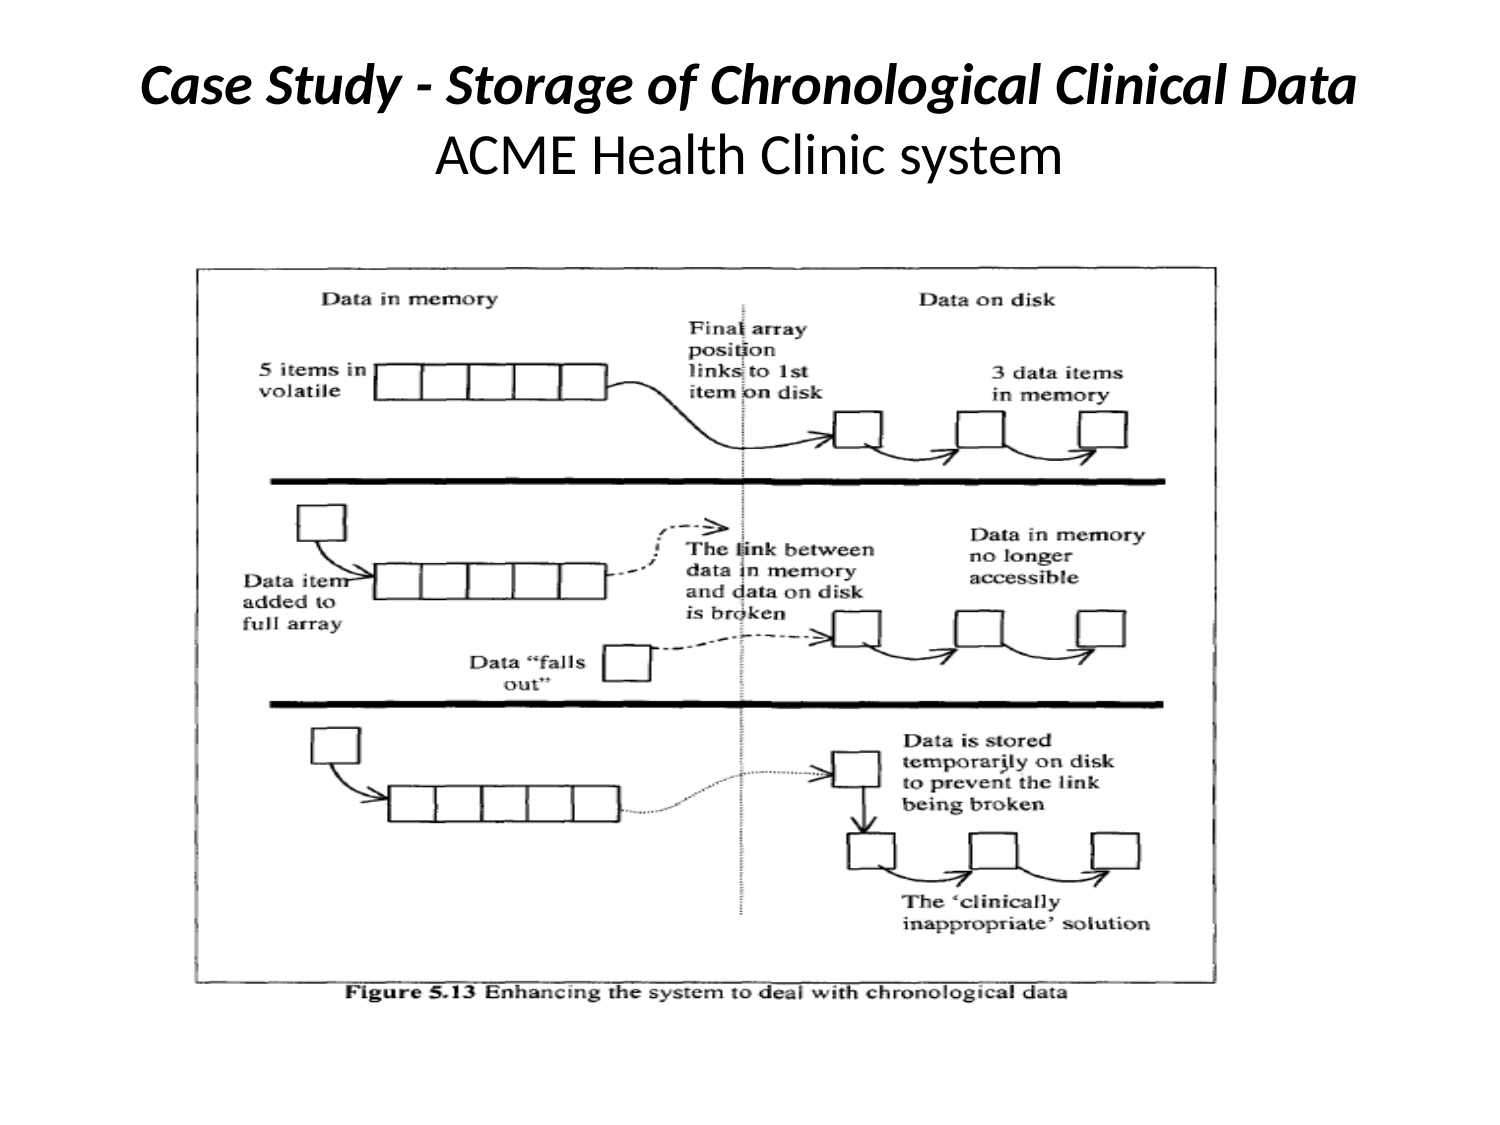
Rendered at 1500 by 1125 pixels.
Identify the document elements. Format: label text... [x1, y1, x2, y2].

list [187, 262, 1226, 1006]
title Case Study - Storage of Chronological Clinical Data ACME Health Clinic system [75, 45, 1425, 188]
